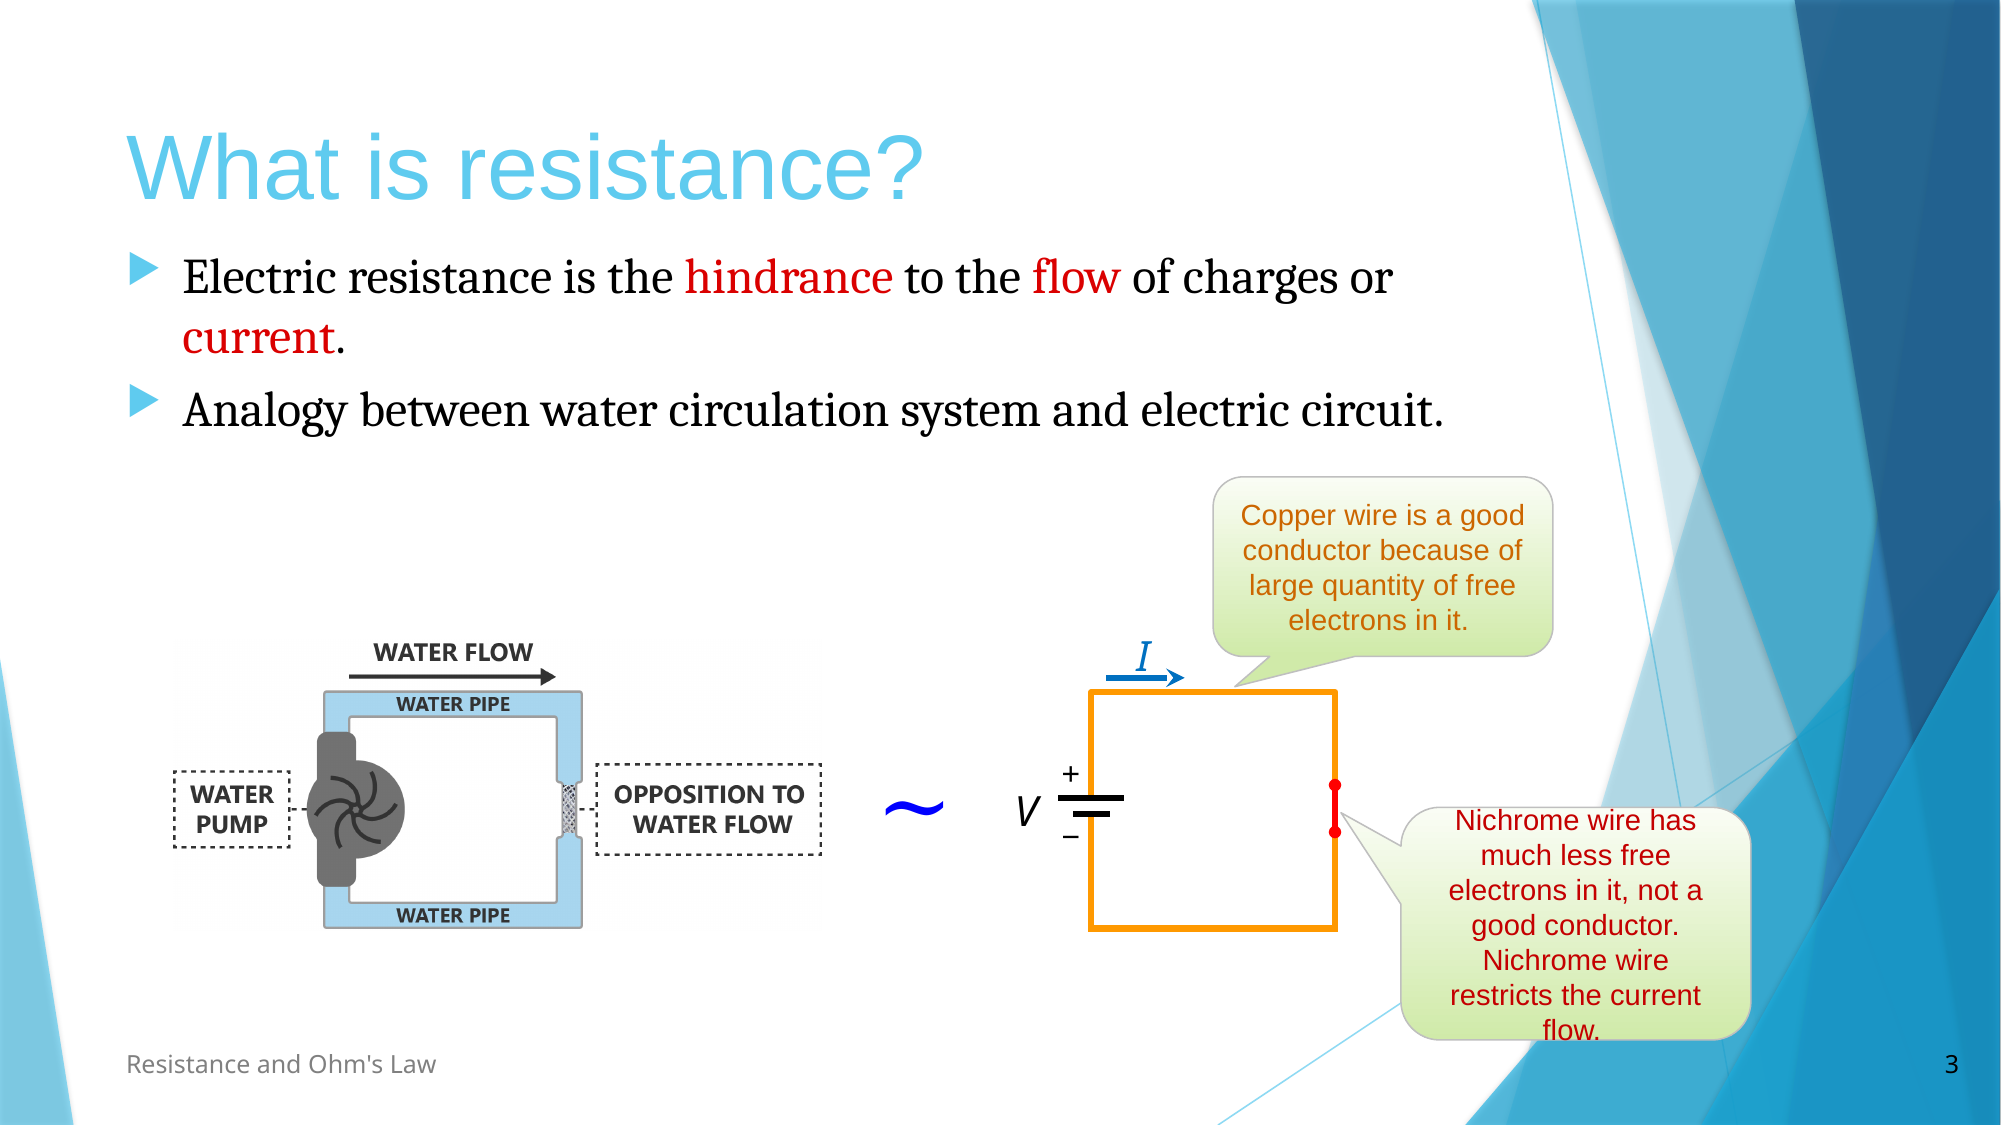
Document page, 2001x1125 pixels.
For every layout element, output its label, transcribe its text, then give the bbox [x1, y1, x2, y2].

text_box I [1121, 619, 1172, 663]
text_box V [999, 774, 1060, 837]
text_box Copper wire is a good conductor because of large quantity of free electrons in it. [1211, 475, 1555, 689]
text_box − [1034, 805, 1107, 865]
text_box ∼ [839, 738, 991, 864]
text_box Nichrome wire has much less free electrons in it, not a good conductor. Nichrome wire restricts the current flow. [1341, 805, 1753, 1042]
list Electric resistance is the hindrance to the flow of charges or current. Analogy between water circulation system and electric circuit. [111, 236, 1522, 446]
text_box [1090, 691, 1337, 795]
text_box + [1034, 742, 1107, 802]
text_box [1090, 817, 1337, 930]
title What is resistance? [111, 99, 1522, 227]
slide_number 3 [1862, 1035, 1975, 1096]
footer Resistance and Ohm's Law [111, 1035, 1145, 1096]
picture [172, 638, 822, 932]
